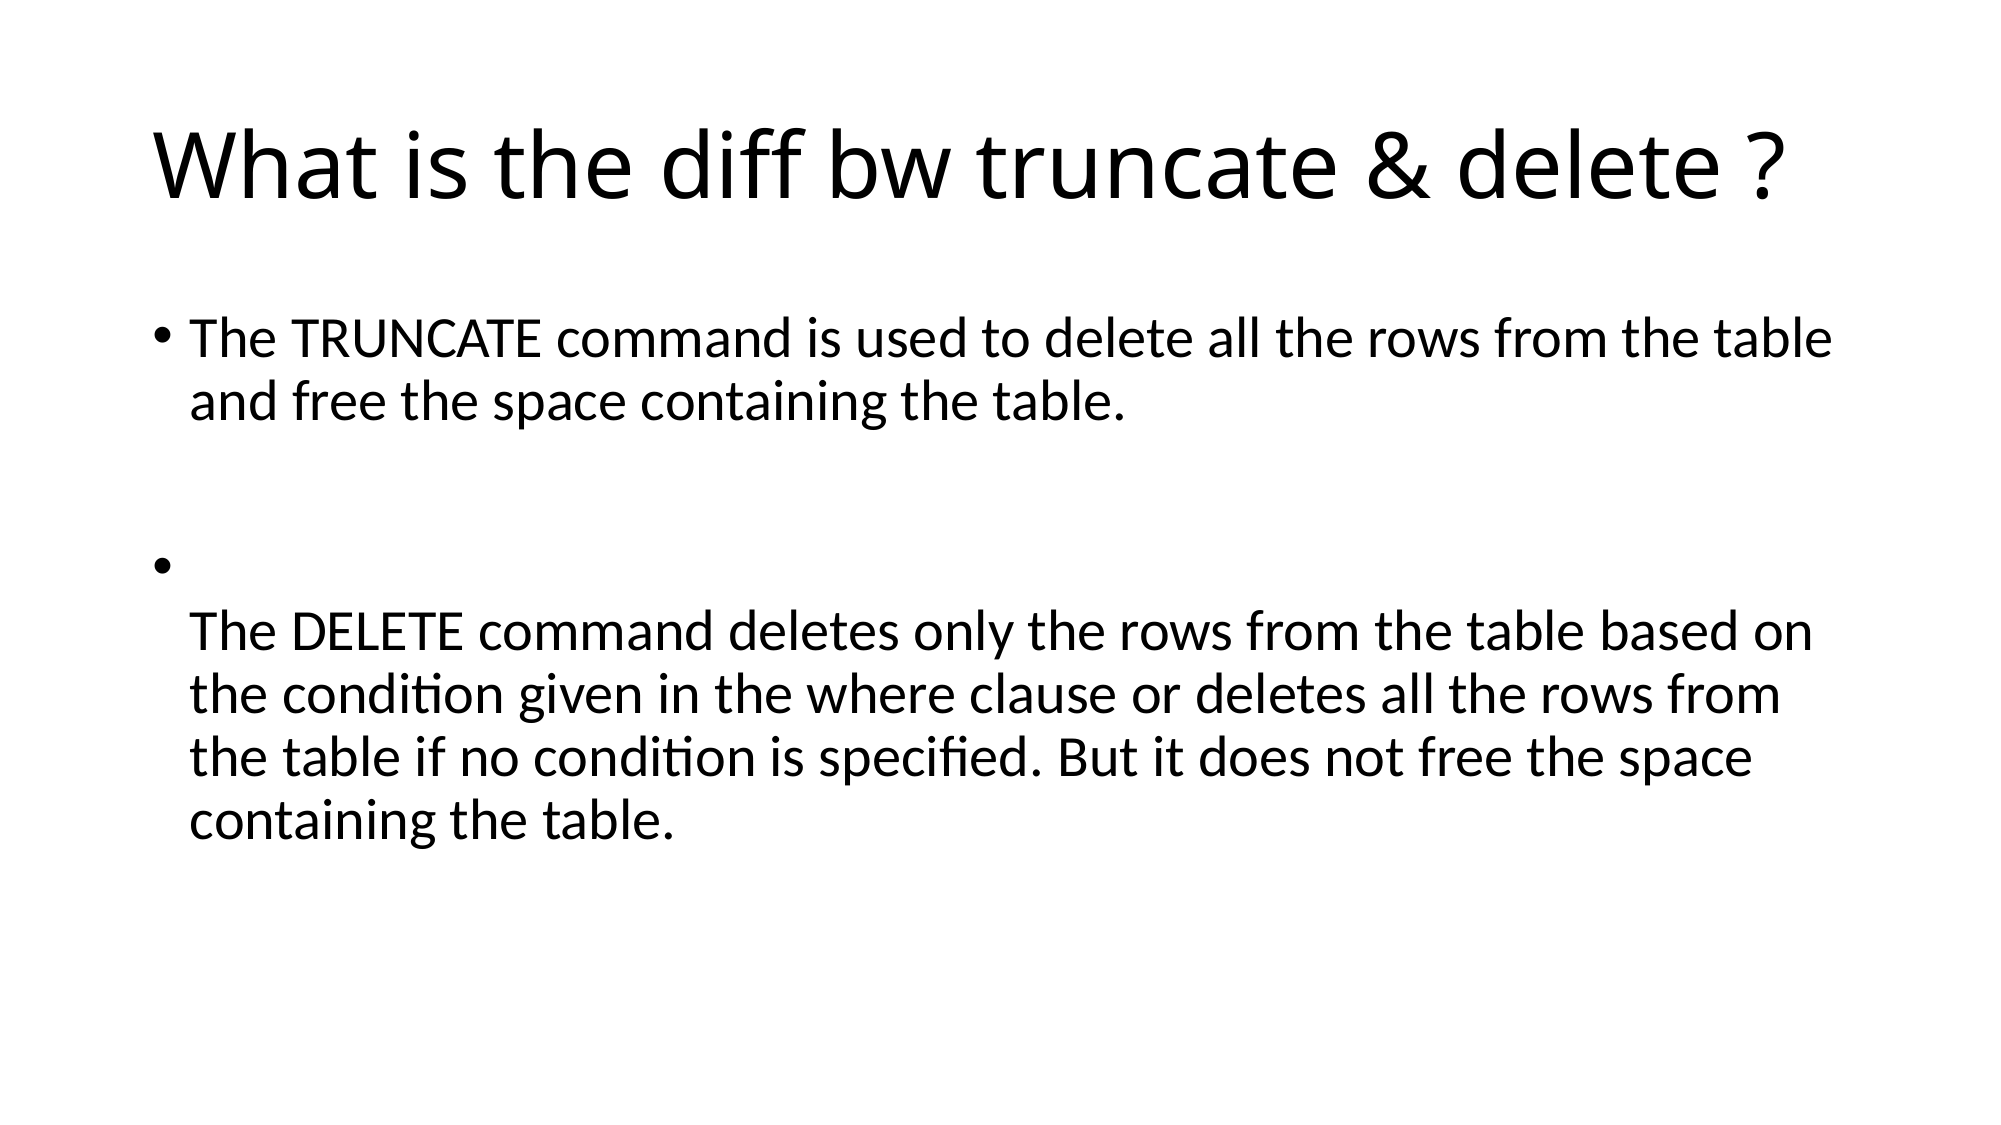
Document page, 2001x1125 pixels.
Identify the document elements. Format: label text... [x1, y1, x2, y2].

title What is the diff bw truncate & delete ? [137, 59, 1863, 278]
list The TRUNCATE command is used to delete all the rows from the table and free the space containing the table. The DELETE command deletes only the rows from the table based on the condition given in the where clause or deletes all the rows from the table if no condition is specified. But it does not free the space containing the table. [137, 299, 1863, 1014]
